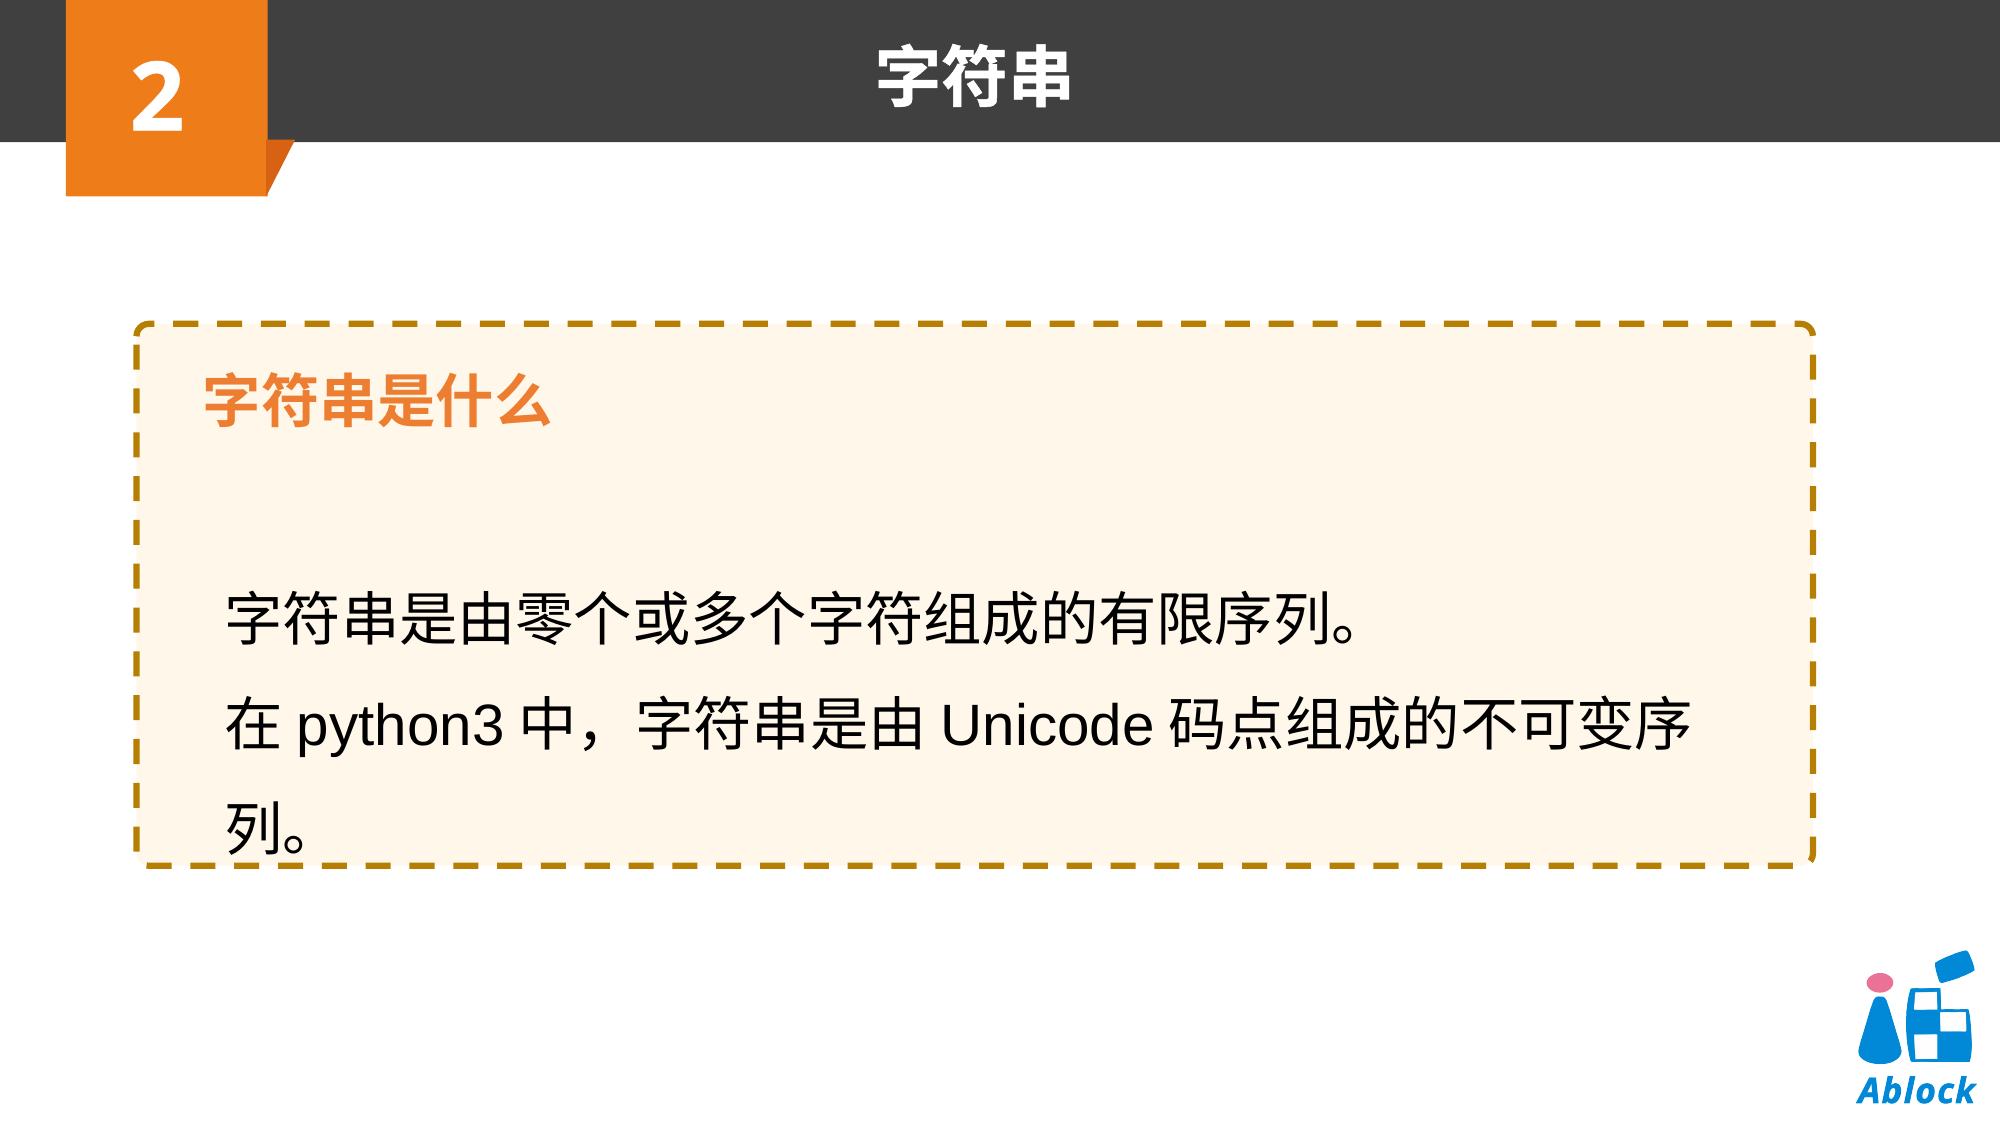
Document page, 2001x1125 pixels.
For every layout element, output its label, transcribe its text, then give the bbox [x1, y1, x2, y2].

text_box 字符串是什么 [188, 356, 1184, 442]
text_box 字符串是由零个或多个字符组成的有限序列。 在python3中，字符串是由Unicode码点组成的不可变序列。 [209, 539, 1723, 870]
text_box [0, 0, 2000, 197]
picture [1774, 882, 2000, 1125]
text_box [135, 322, 1815, 867]
